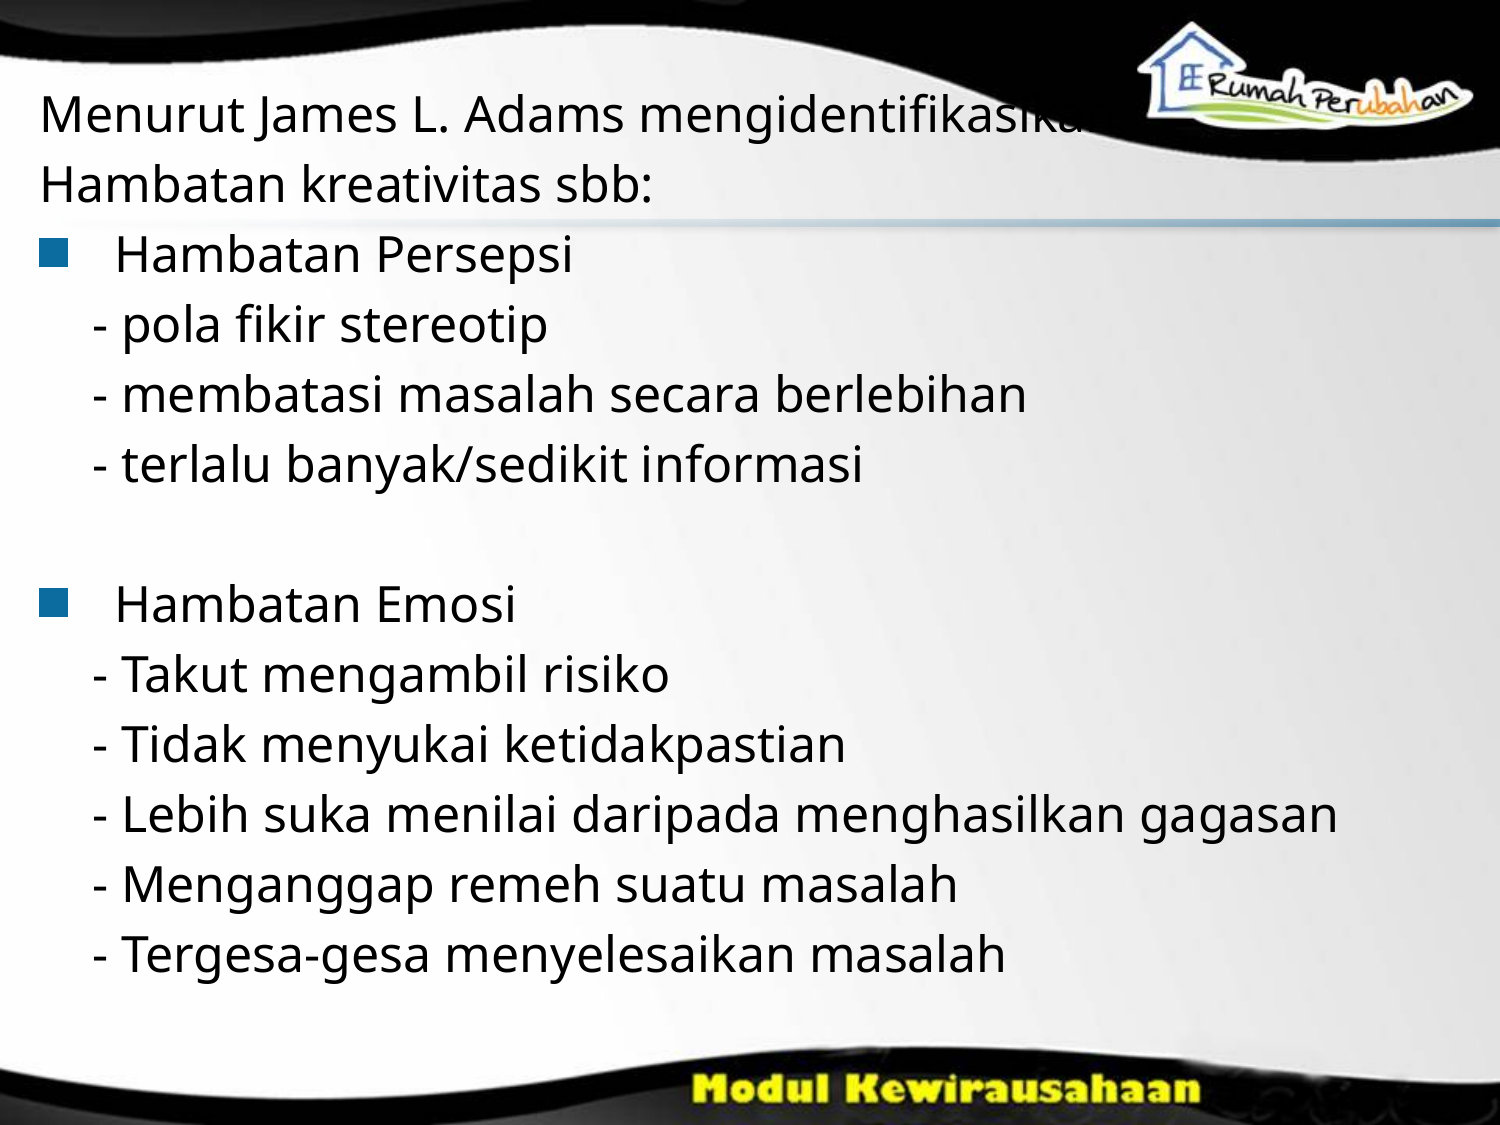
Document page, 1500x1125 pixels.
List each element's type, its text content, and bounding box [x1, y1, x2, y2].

list Menurut James L. Adams mengidentifikasikan Hambatan kreativitas sbb: Hambatan Persepsi - pola fikir stereotip - membatasi masalah secara berlebihan - terlalu banyak/sedikit informasi Hambatan Emosi - Takut mengambil risiko - Tidak menyukai ketidakpastian - Lebih suka menilai daripada menghasilkan gagasan - Menganggap remeh suatu masalah - Tergesa-gesa menyelesaikan masalah [24, 75, 1425, 1005]
picture [0, 0, 1500, 1125]
